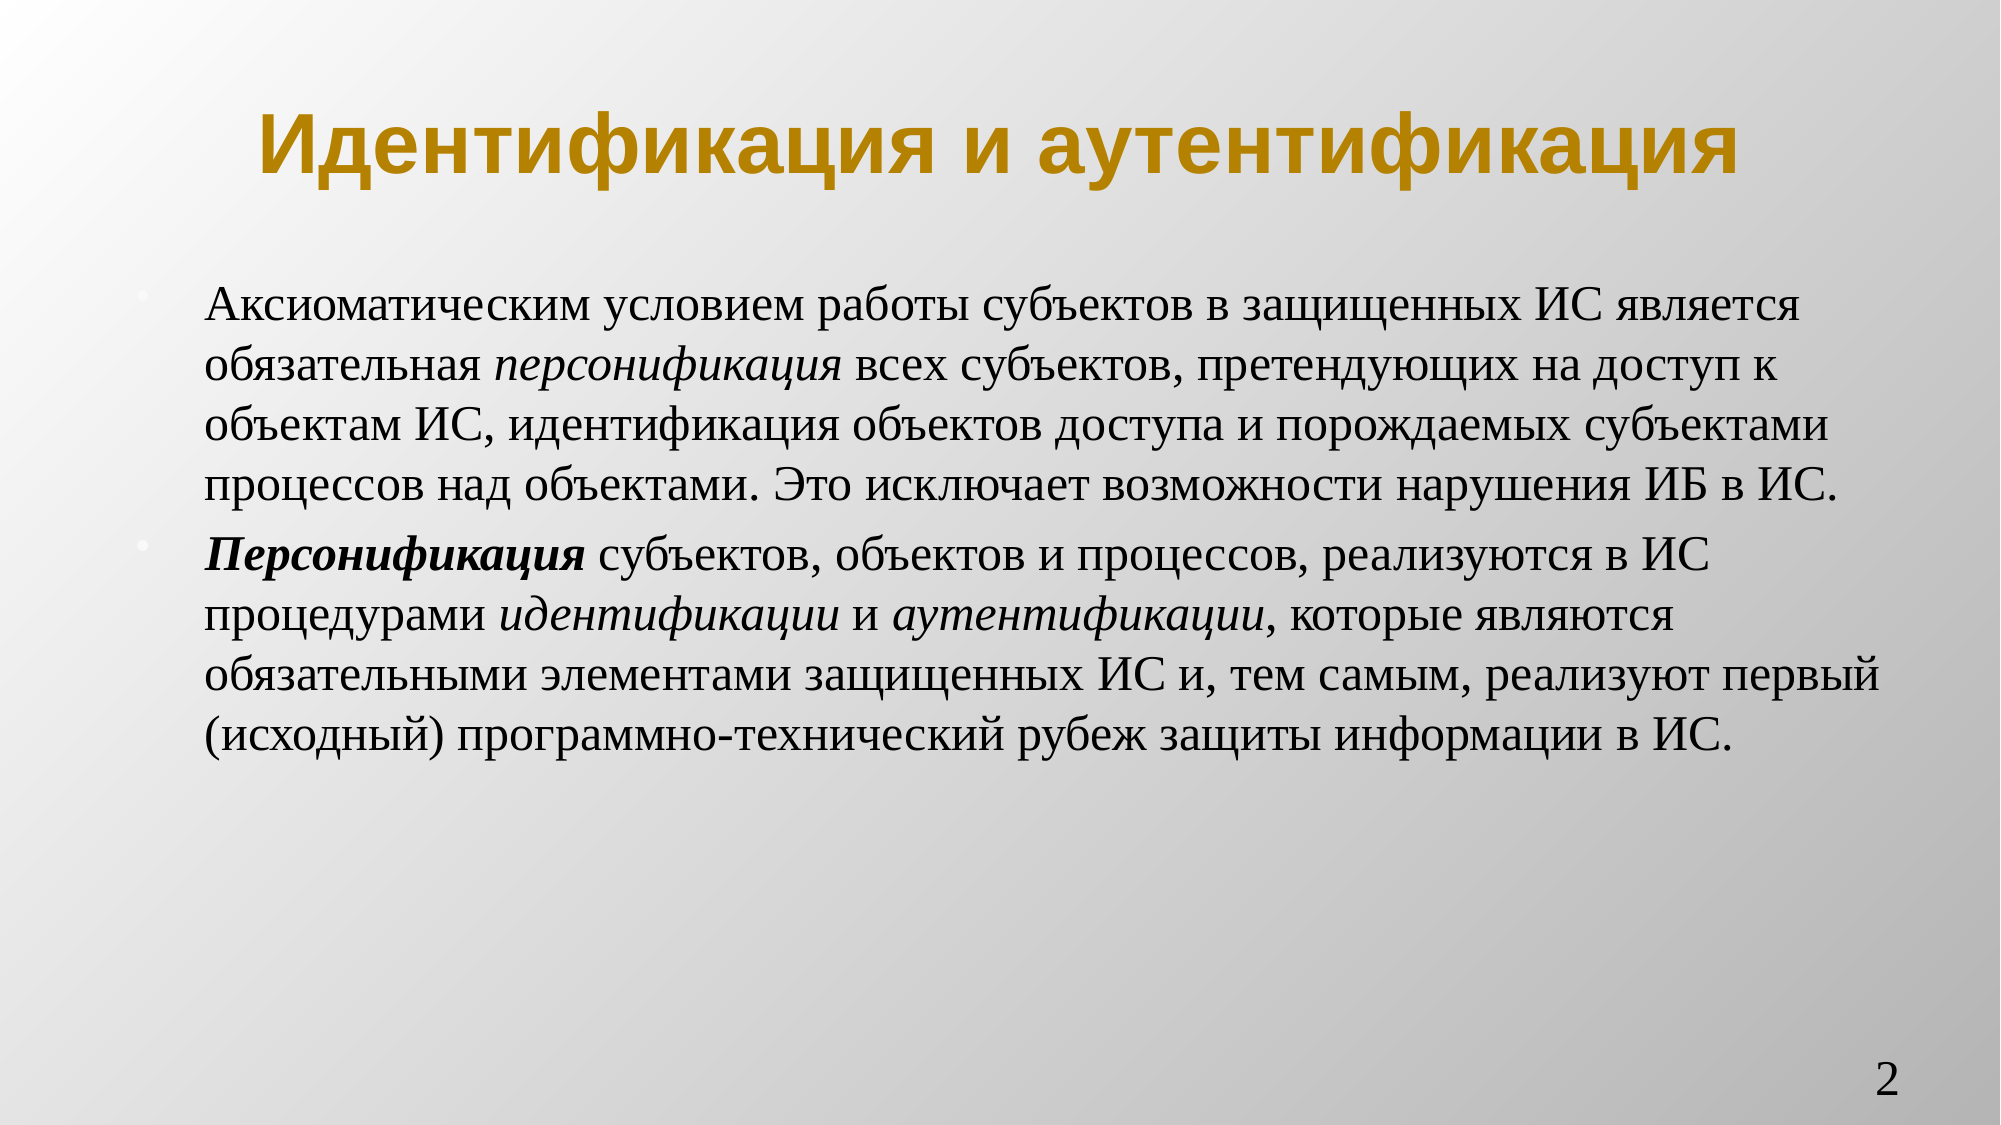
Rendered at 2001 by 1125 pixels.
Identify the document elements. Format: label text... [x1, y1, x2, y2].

title Идентификация и аутентификация [99, 45, 1900, 233]
slide_number 2 [1733, 1052, 1900, 1113]
list Аксиоматическим условием работы субъектов в защищенных ИС является обязательная персонификация всех субъектов, претендующих на доступ к объектам ИС, идентификация объектов доступа и порождаемых субъектами процессов над объектами. Это исключает возможности нарушения ИБ в ИС. Персонификация субъектов, объектов и процессов, реализуются в ИС процедурами идентификации и аутентификации, которые являются обязательными элементами защищенных ИС и, тем самым, реализуют первый (исходный) программно-технический рубеж защиты информации в ИС. [99, 262, 1901, 1036]
